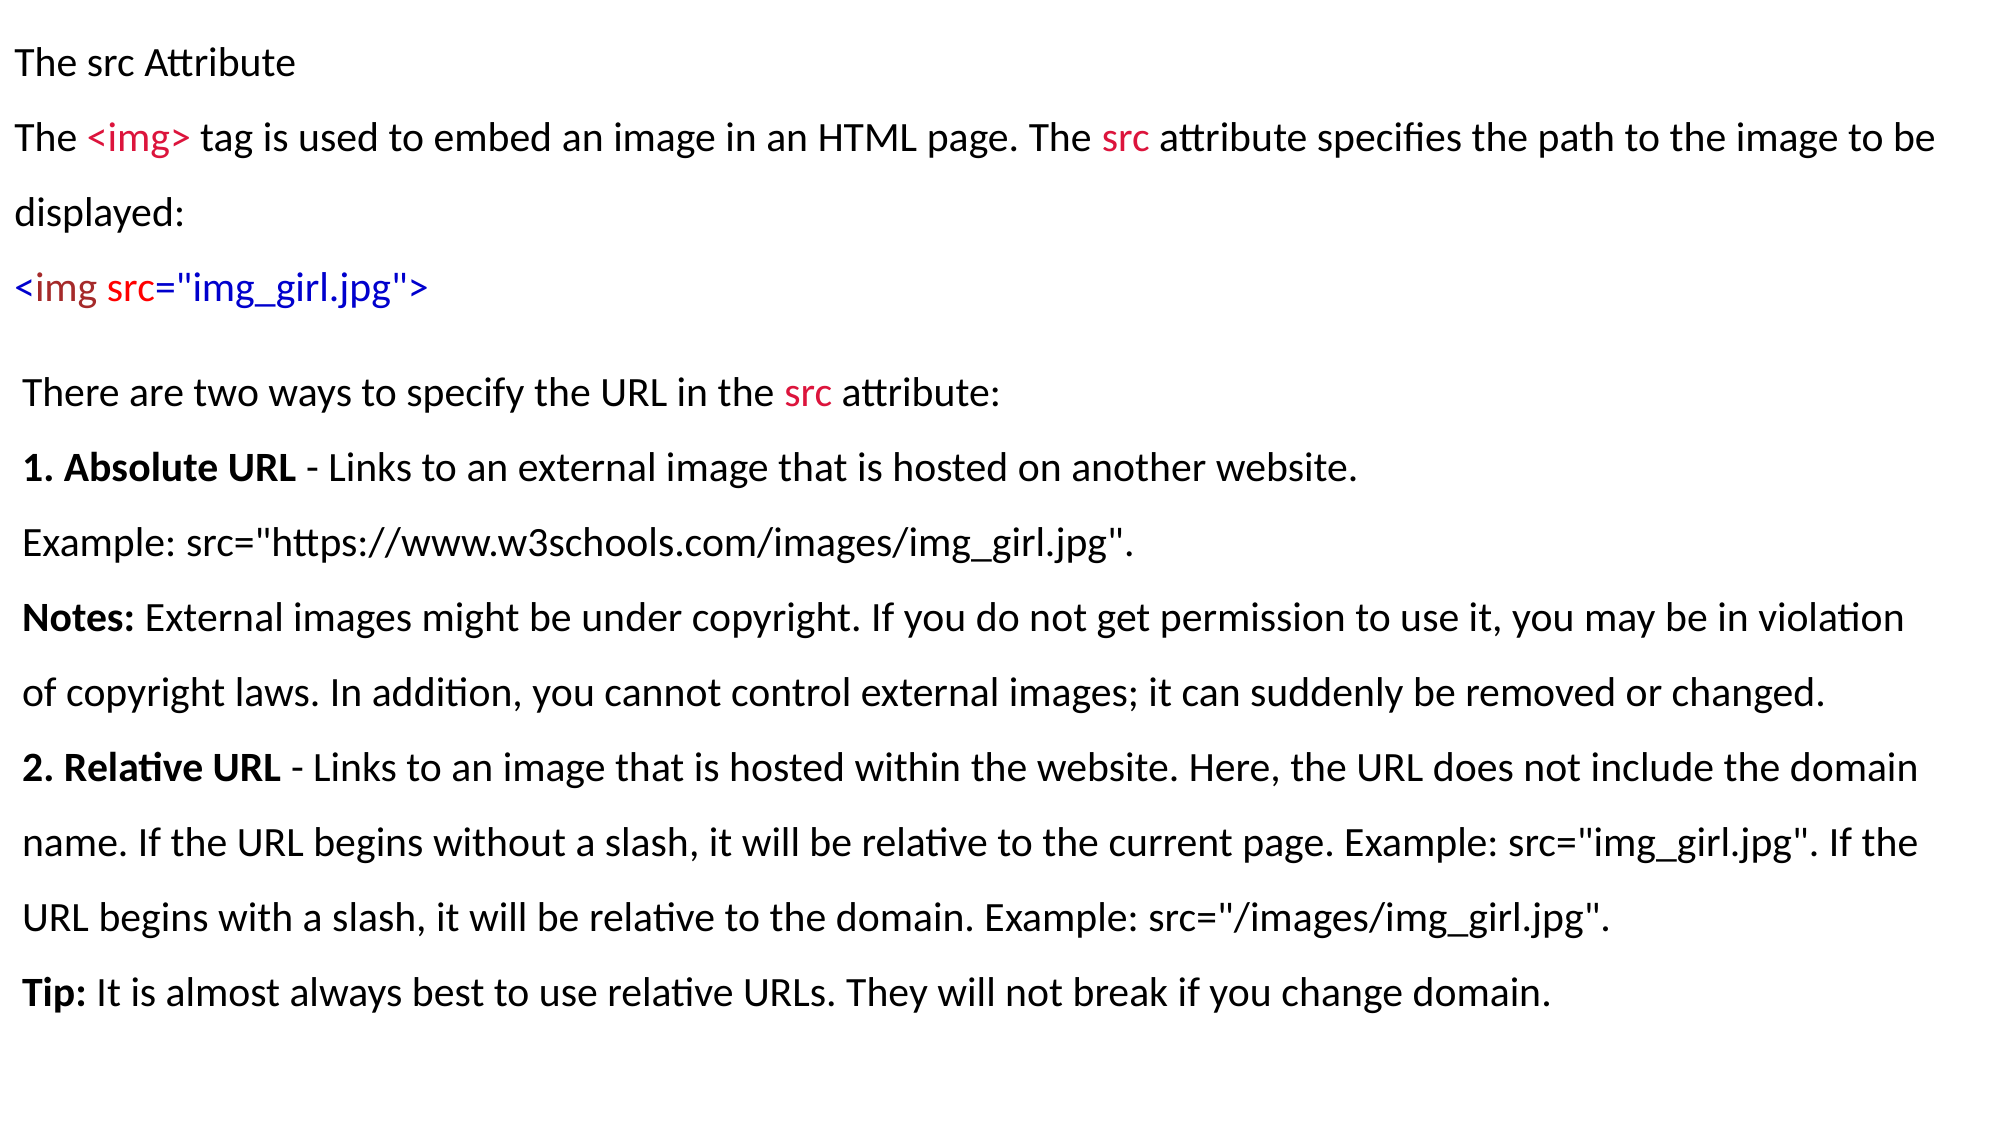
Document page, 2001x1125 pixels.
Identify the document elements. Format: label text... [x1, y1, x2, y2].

text_box The src Attribute The <img> tag is used to embed an image in an HTML page. The src attribute specifies the path to the image to be displayed: <img src="img_girl.jpg"> [14, 0, 2000, 323]
text_box There are two ways to specify the URL in the src attribute: 1. Absolute URL - Links to an external image that is hosted on another website. Example: src="https://www.w3schools.com/images/img_girl.jpg". Notes: External images might be under copyright. If you do not get permission to use it, you may be in violation of copyright laws. In addition, you cannot control external images; it can suddenly be removed or changed. 2. Relative URL - Links to an image that is hosted within the website. Here, the URL does not include the domain name. If the URL begins without a slash, it will be relative to the current page. Example: src="img_girl.jpg". If the URL begins with a slash, it will be relative to the domain. Example: src="/images/img_girl.jpg". Tip: It is almost always best to use relative URLs. They will not break if you change domain. [7, 332, 1950, 1023]
